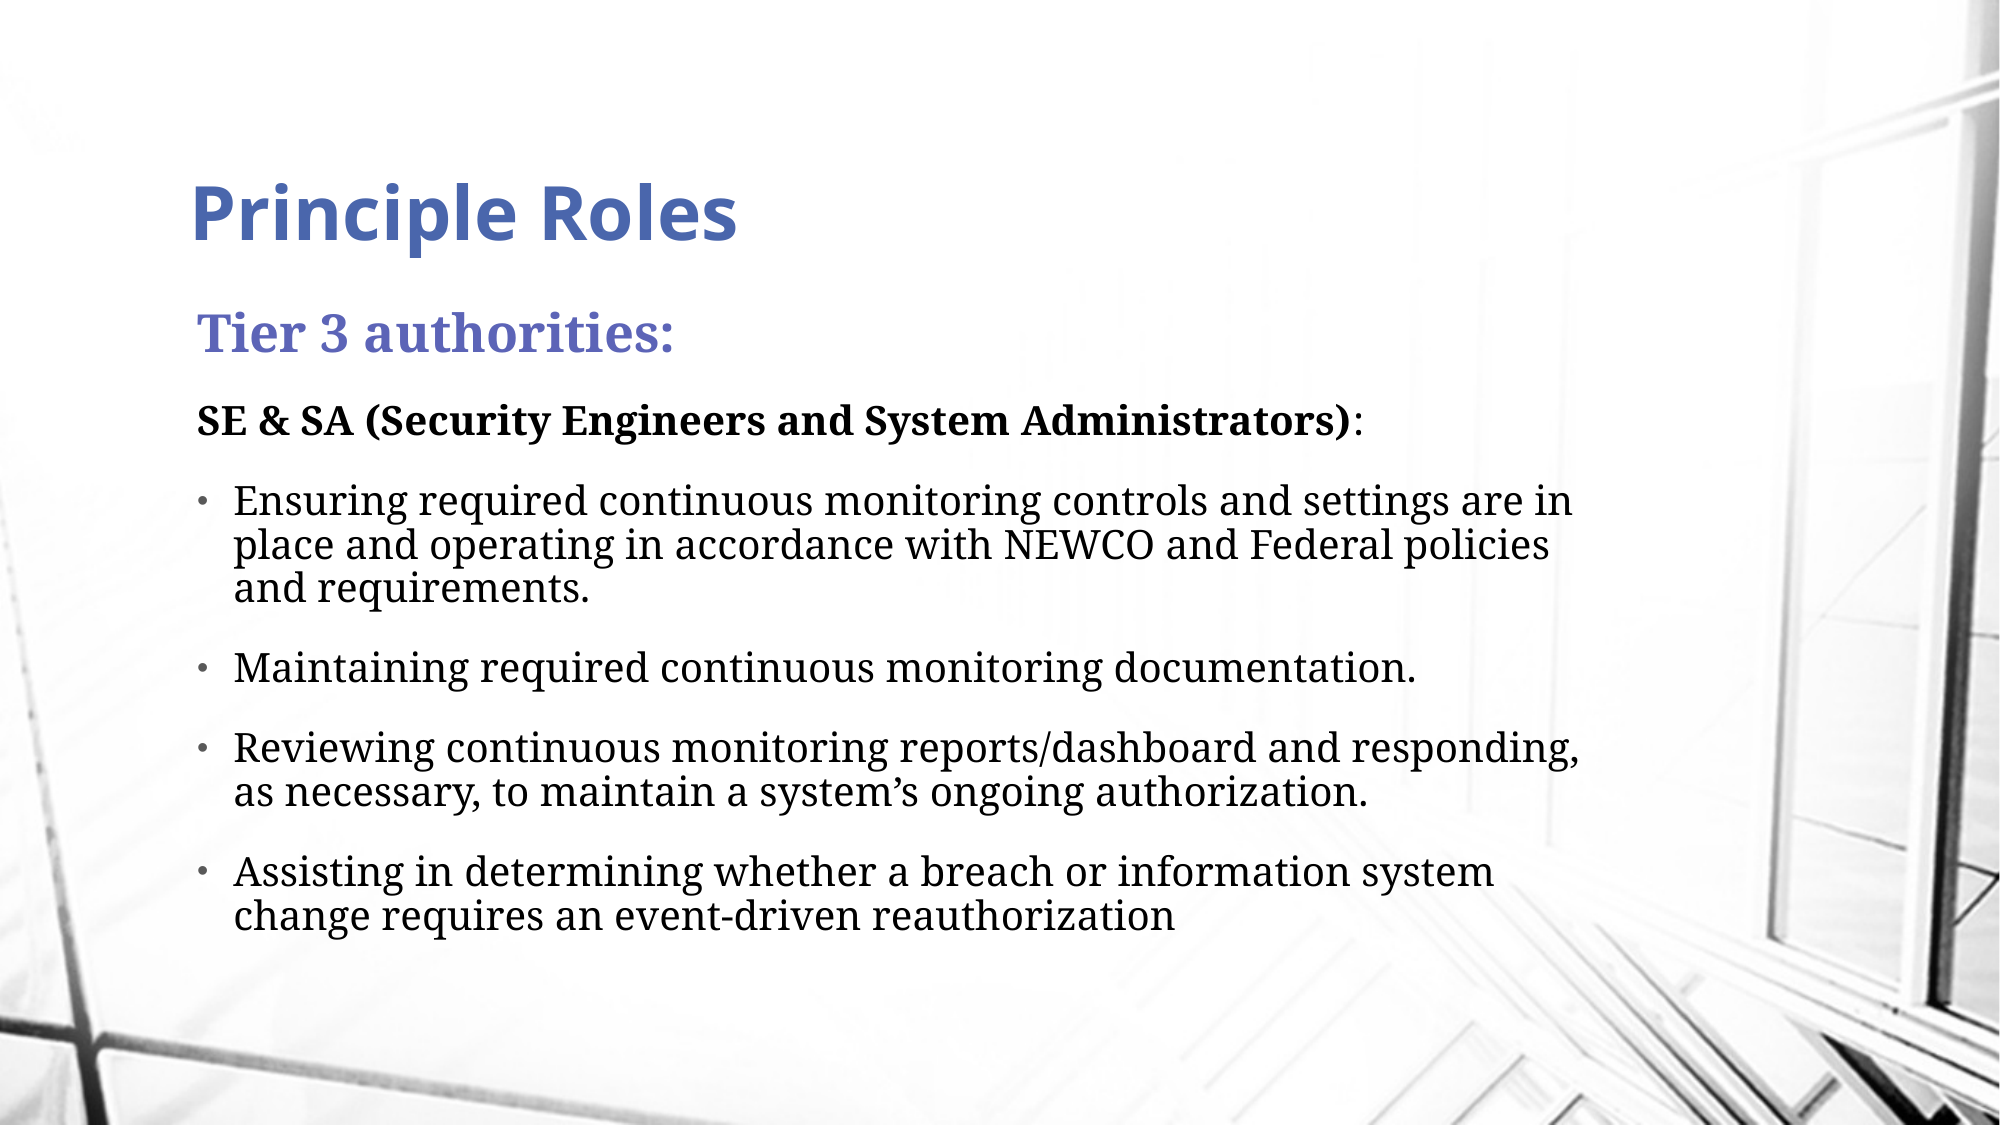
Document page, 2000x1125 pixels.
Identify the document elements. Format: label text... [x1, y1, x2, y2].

title Principle Roles [174, 87, 1600, 263]
list Tier 3 authorities: SE & SA (Security Engineers and System Administrators): Ensuring required continuous monitoring controls and settings are in place and operating in accordance with NEWCO and Federal policies and requirements. Maintaining required continuous monitoring documentation. Reviewing continuous monitoring reports/dashboard and responding, as necessary, to maintain a system’s ongoing authorization. Assisting in determining whether a breach or information system change requires an event-driven reauthorization [174, 299, 1600, 988]
picture [0, 0, 2000, 1125]
